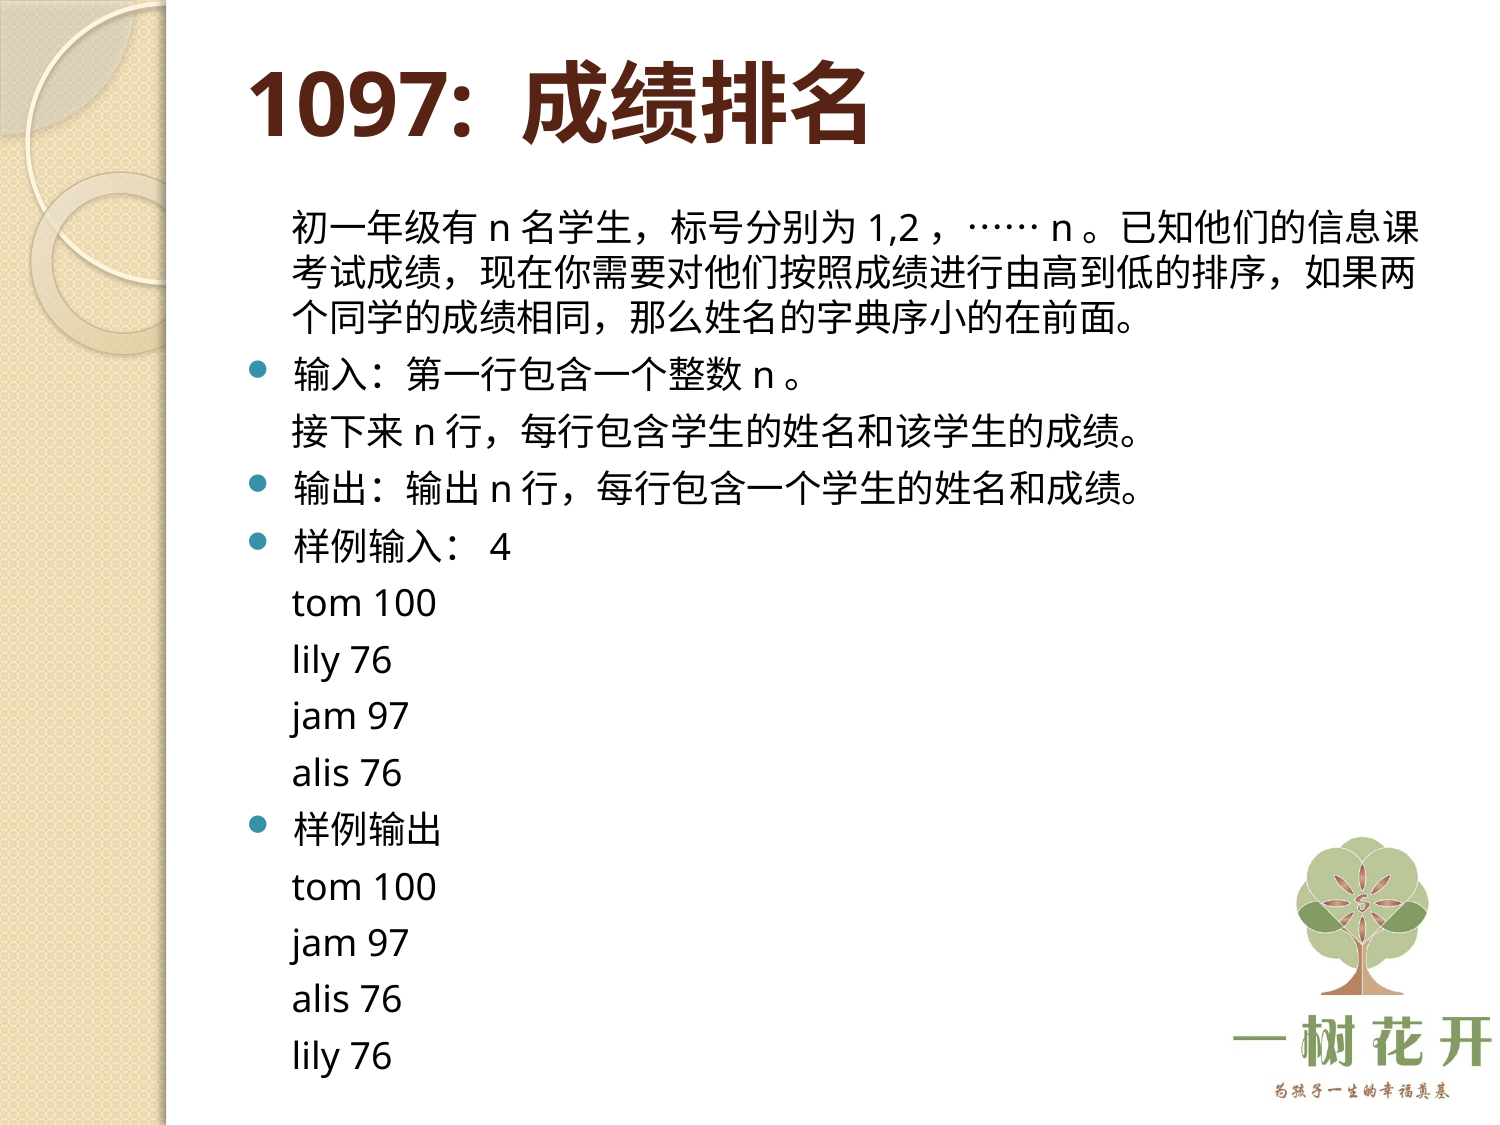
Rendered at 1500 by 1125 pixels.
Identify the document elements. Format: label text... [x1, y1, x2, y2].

picture [1223, 826, 1500, 1125]
list 初一年级有n名学生，标号分别为1,2，……n。已知他们的信息课考试成绩，现在你需要对他们按照成绩进行由高到低的排序，如果两个同学的成绩相同，那么姓名的字典序小的在前面。 输入：第一行包含一个整数n。 接下来n行，每行包含学生的姓名和该学生的成绩。 输出：输出n行，每行包含一个学生的姓名和成绩。 样例输入：4 tom 100 lily 76 jam 97 alis 76 样例输出 tom 100 jam 97 alis 76 lily 76 [218, 196, 1449, 1114]
title 1097: 成绩排名 [230, 7, 1461, 195]
